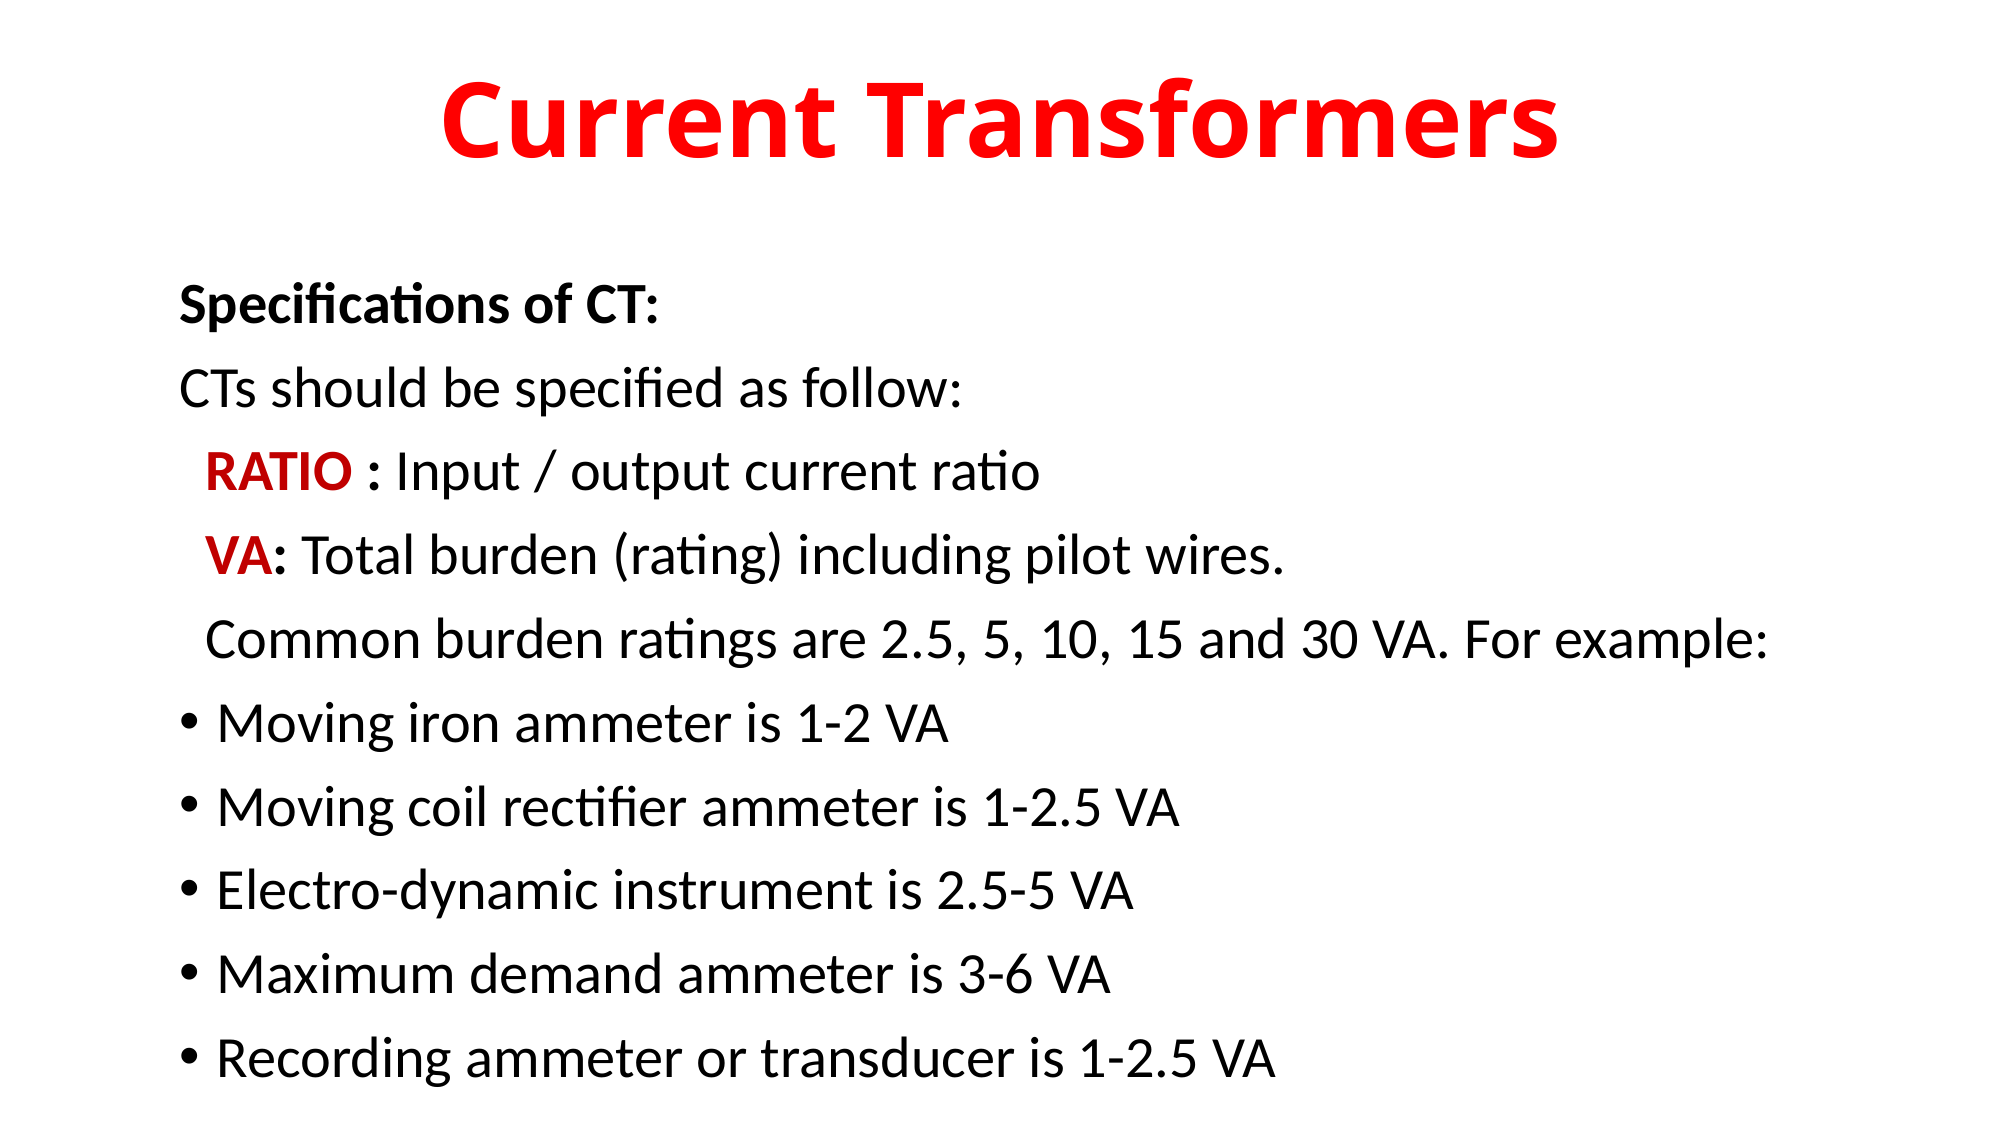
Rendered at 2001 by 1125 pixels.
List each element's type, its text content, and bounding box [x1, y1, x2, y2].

title Current Transformers [137, 59, 1863, 188]
list Specifications of CT: CTs should be specified as follow: RATIO : Input / output current ratio VA: Total burden (rating) including pilot wires. Common burden ratings are 2.5, 5, 10, 15 and 30 VA. For example: Moving iron ammeter is 1-2 VA Moving coil rectifier ammeter is 1-2.5 VA Electro-dynamic instrument is 2.5-5 VA Maximum demand ammeter is 3-6 VA Recording ammeter or transducer is 1-2.5 VA [164, 265, 1890, 1091]
